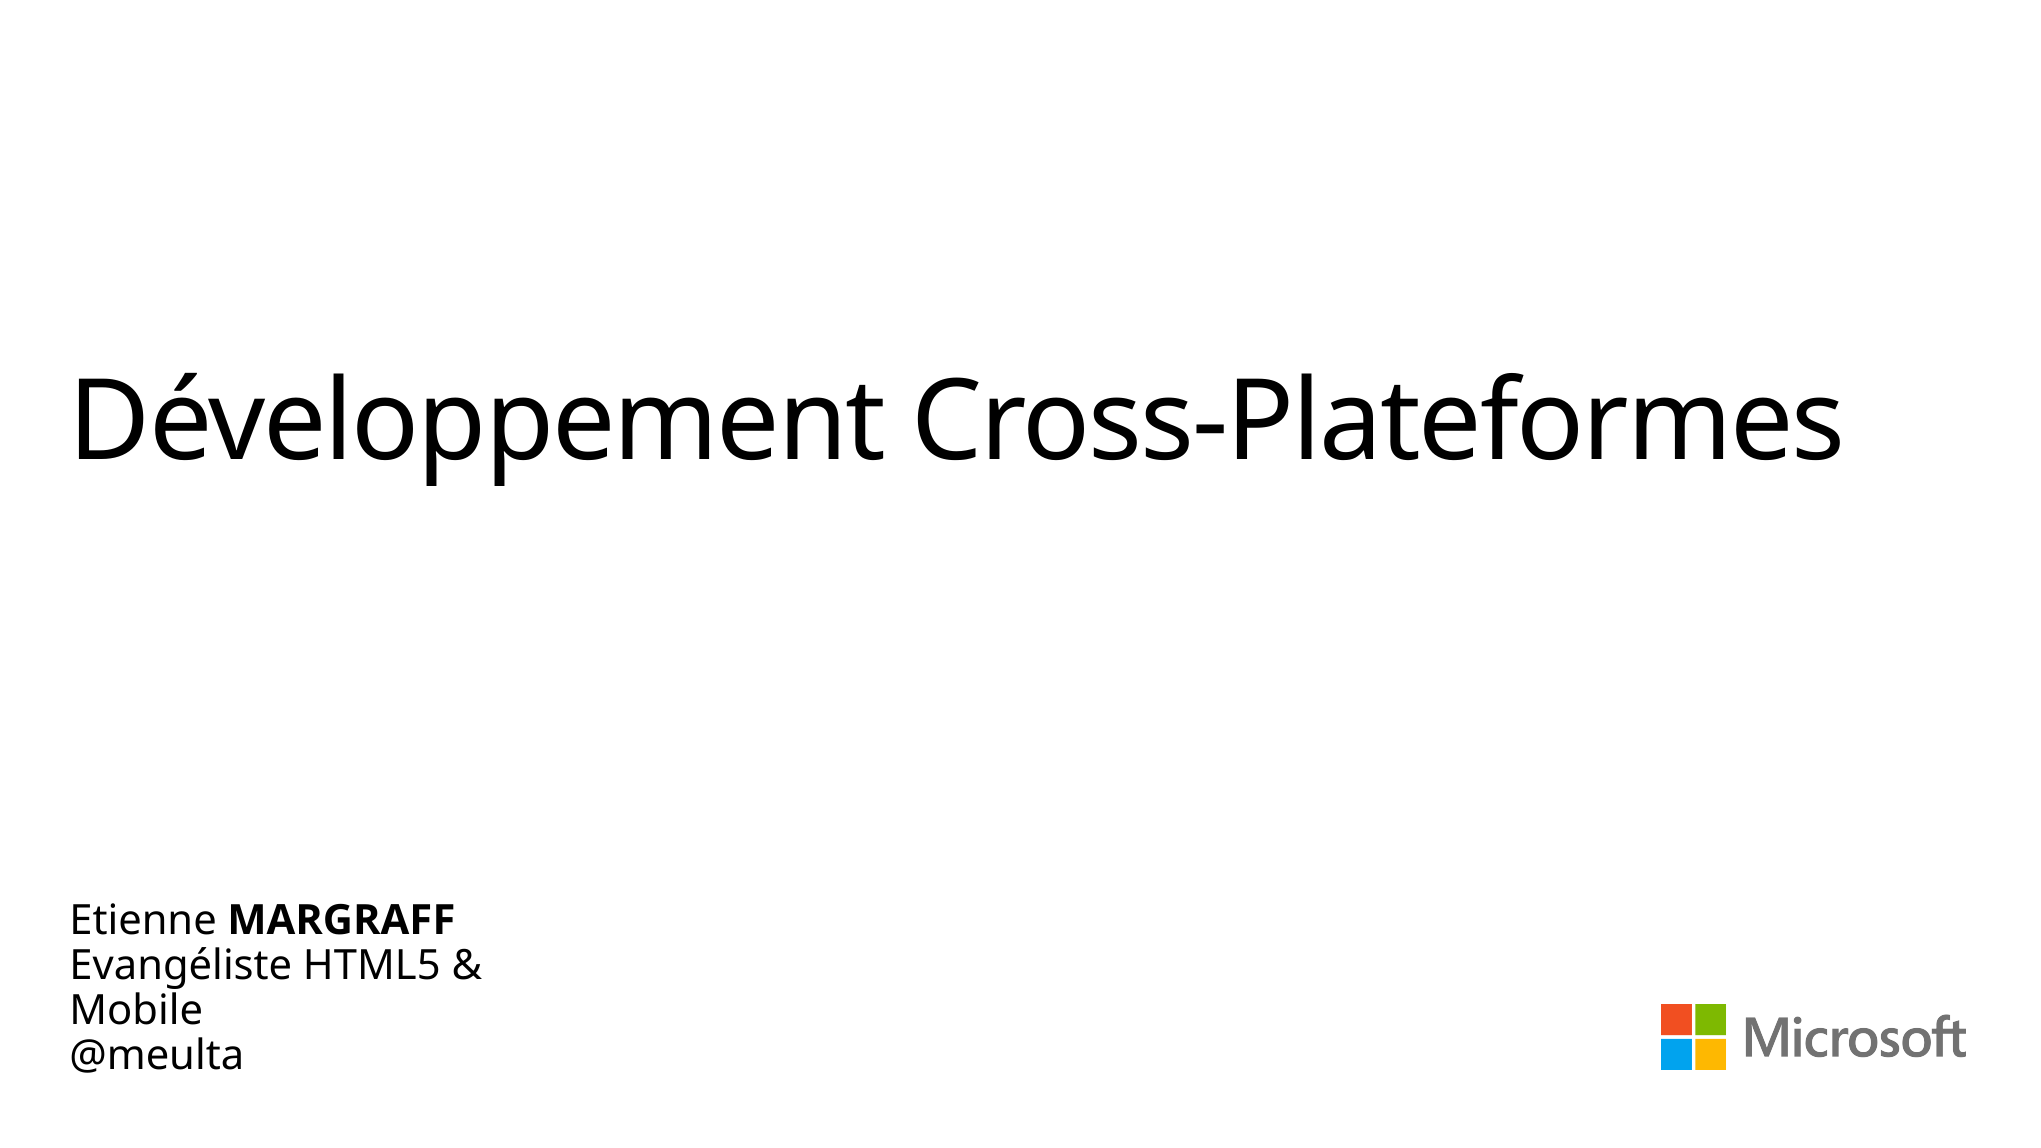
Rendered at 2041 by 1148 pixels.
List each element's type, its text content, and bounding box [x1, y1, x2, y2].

title Développement Cross-Plateformes [45, 347, 1996, 649]
subtitle Etienne MARGRAFF Evangéliste HTML5 & Mobile @meulta [45, 948, 645, 1097]
picture [1661, 1004, 1966, 1070]
